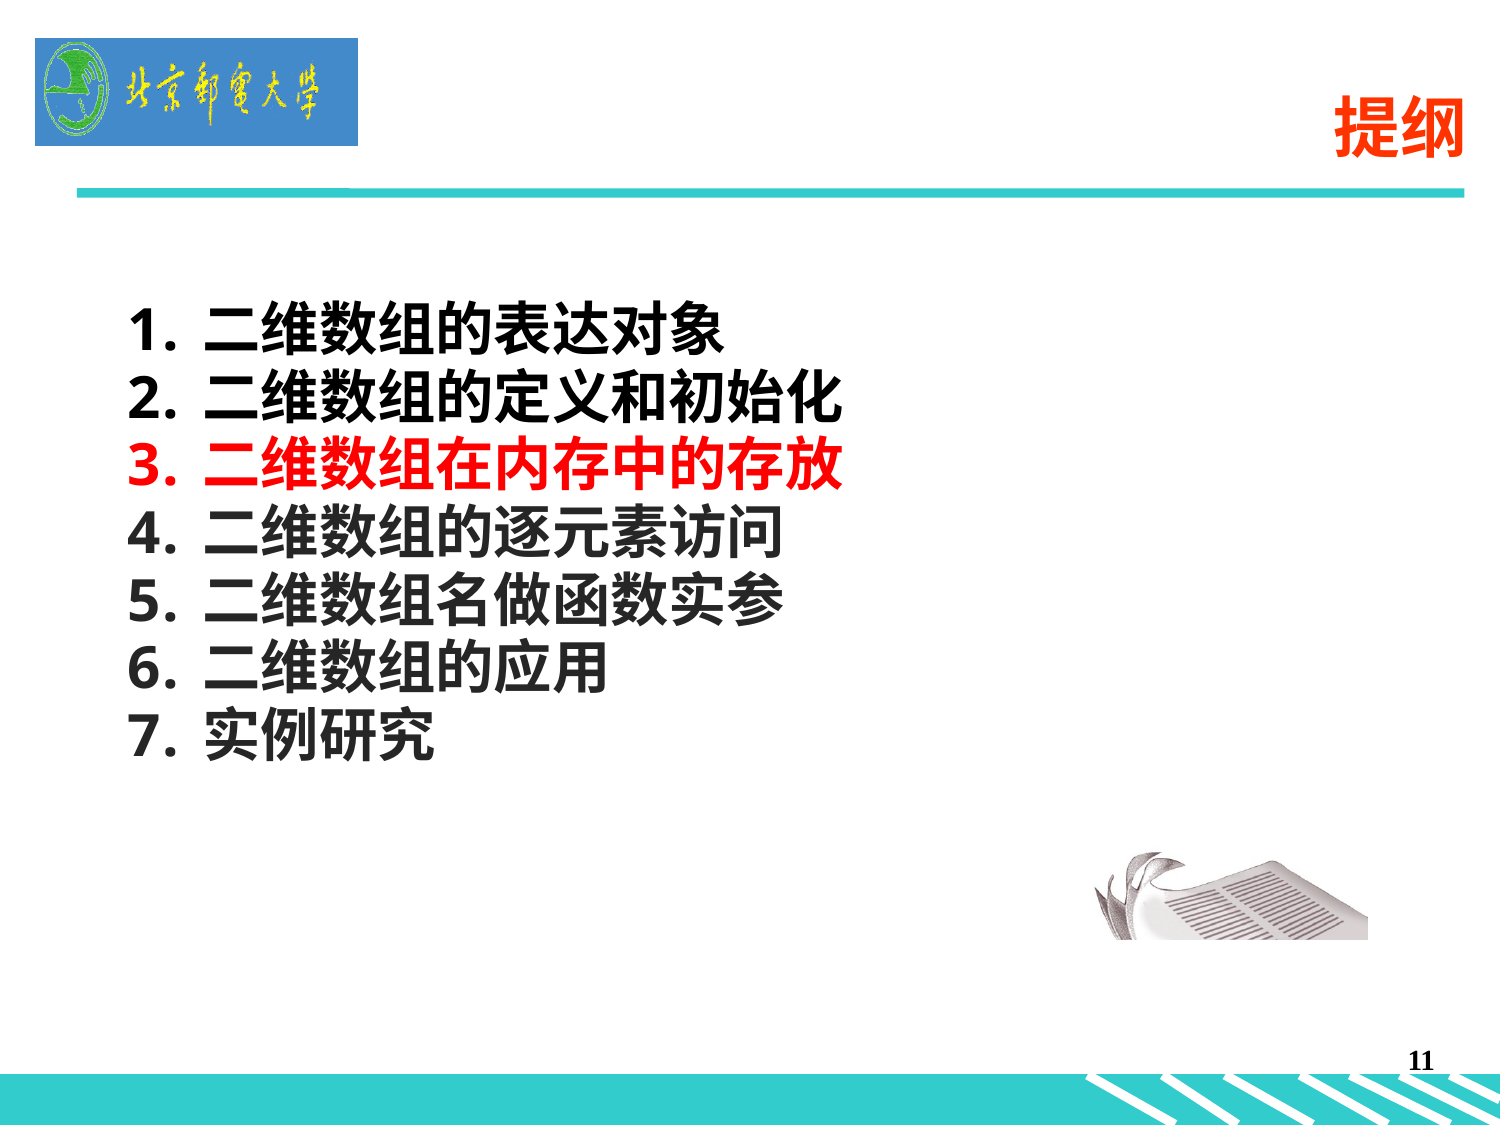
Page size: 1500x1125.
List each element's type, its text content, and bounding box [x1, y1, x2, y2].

picture [1092, 845, 1368, 941]
list 二维数组的表达对象 二维数组的定义和初始化 二维数组在内存中的存放 二维数组的逐元素访问 二维数组名做函数实参 二维数组的应用 实例研究 [112, 216, 1388, 973]
slide_number 11 [1137, 1037, 1450, 1113]
title 提纲 [207, 66, 1483, 185]
picture [34, 37, 358, 146]
